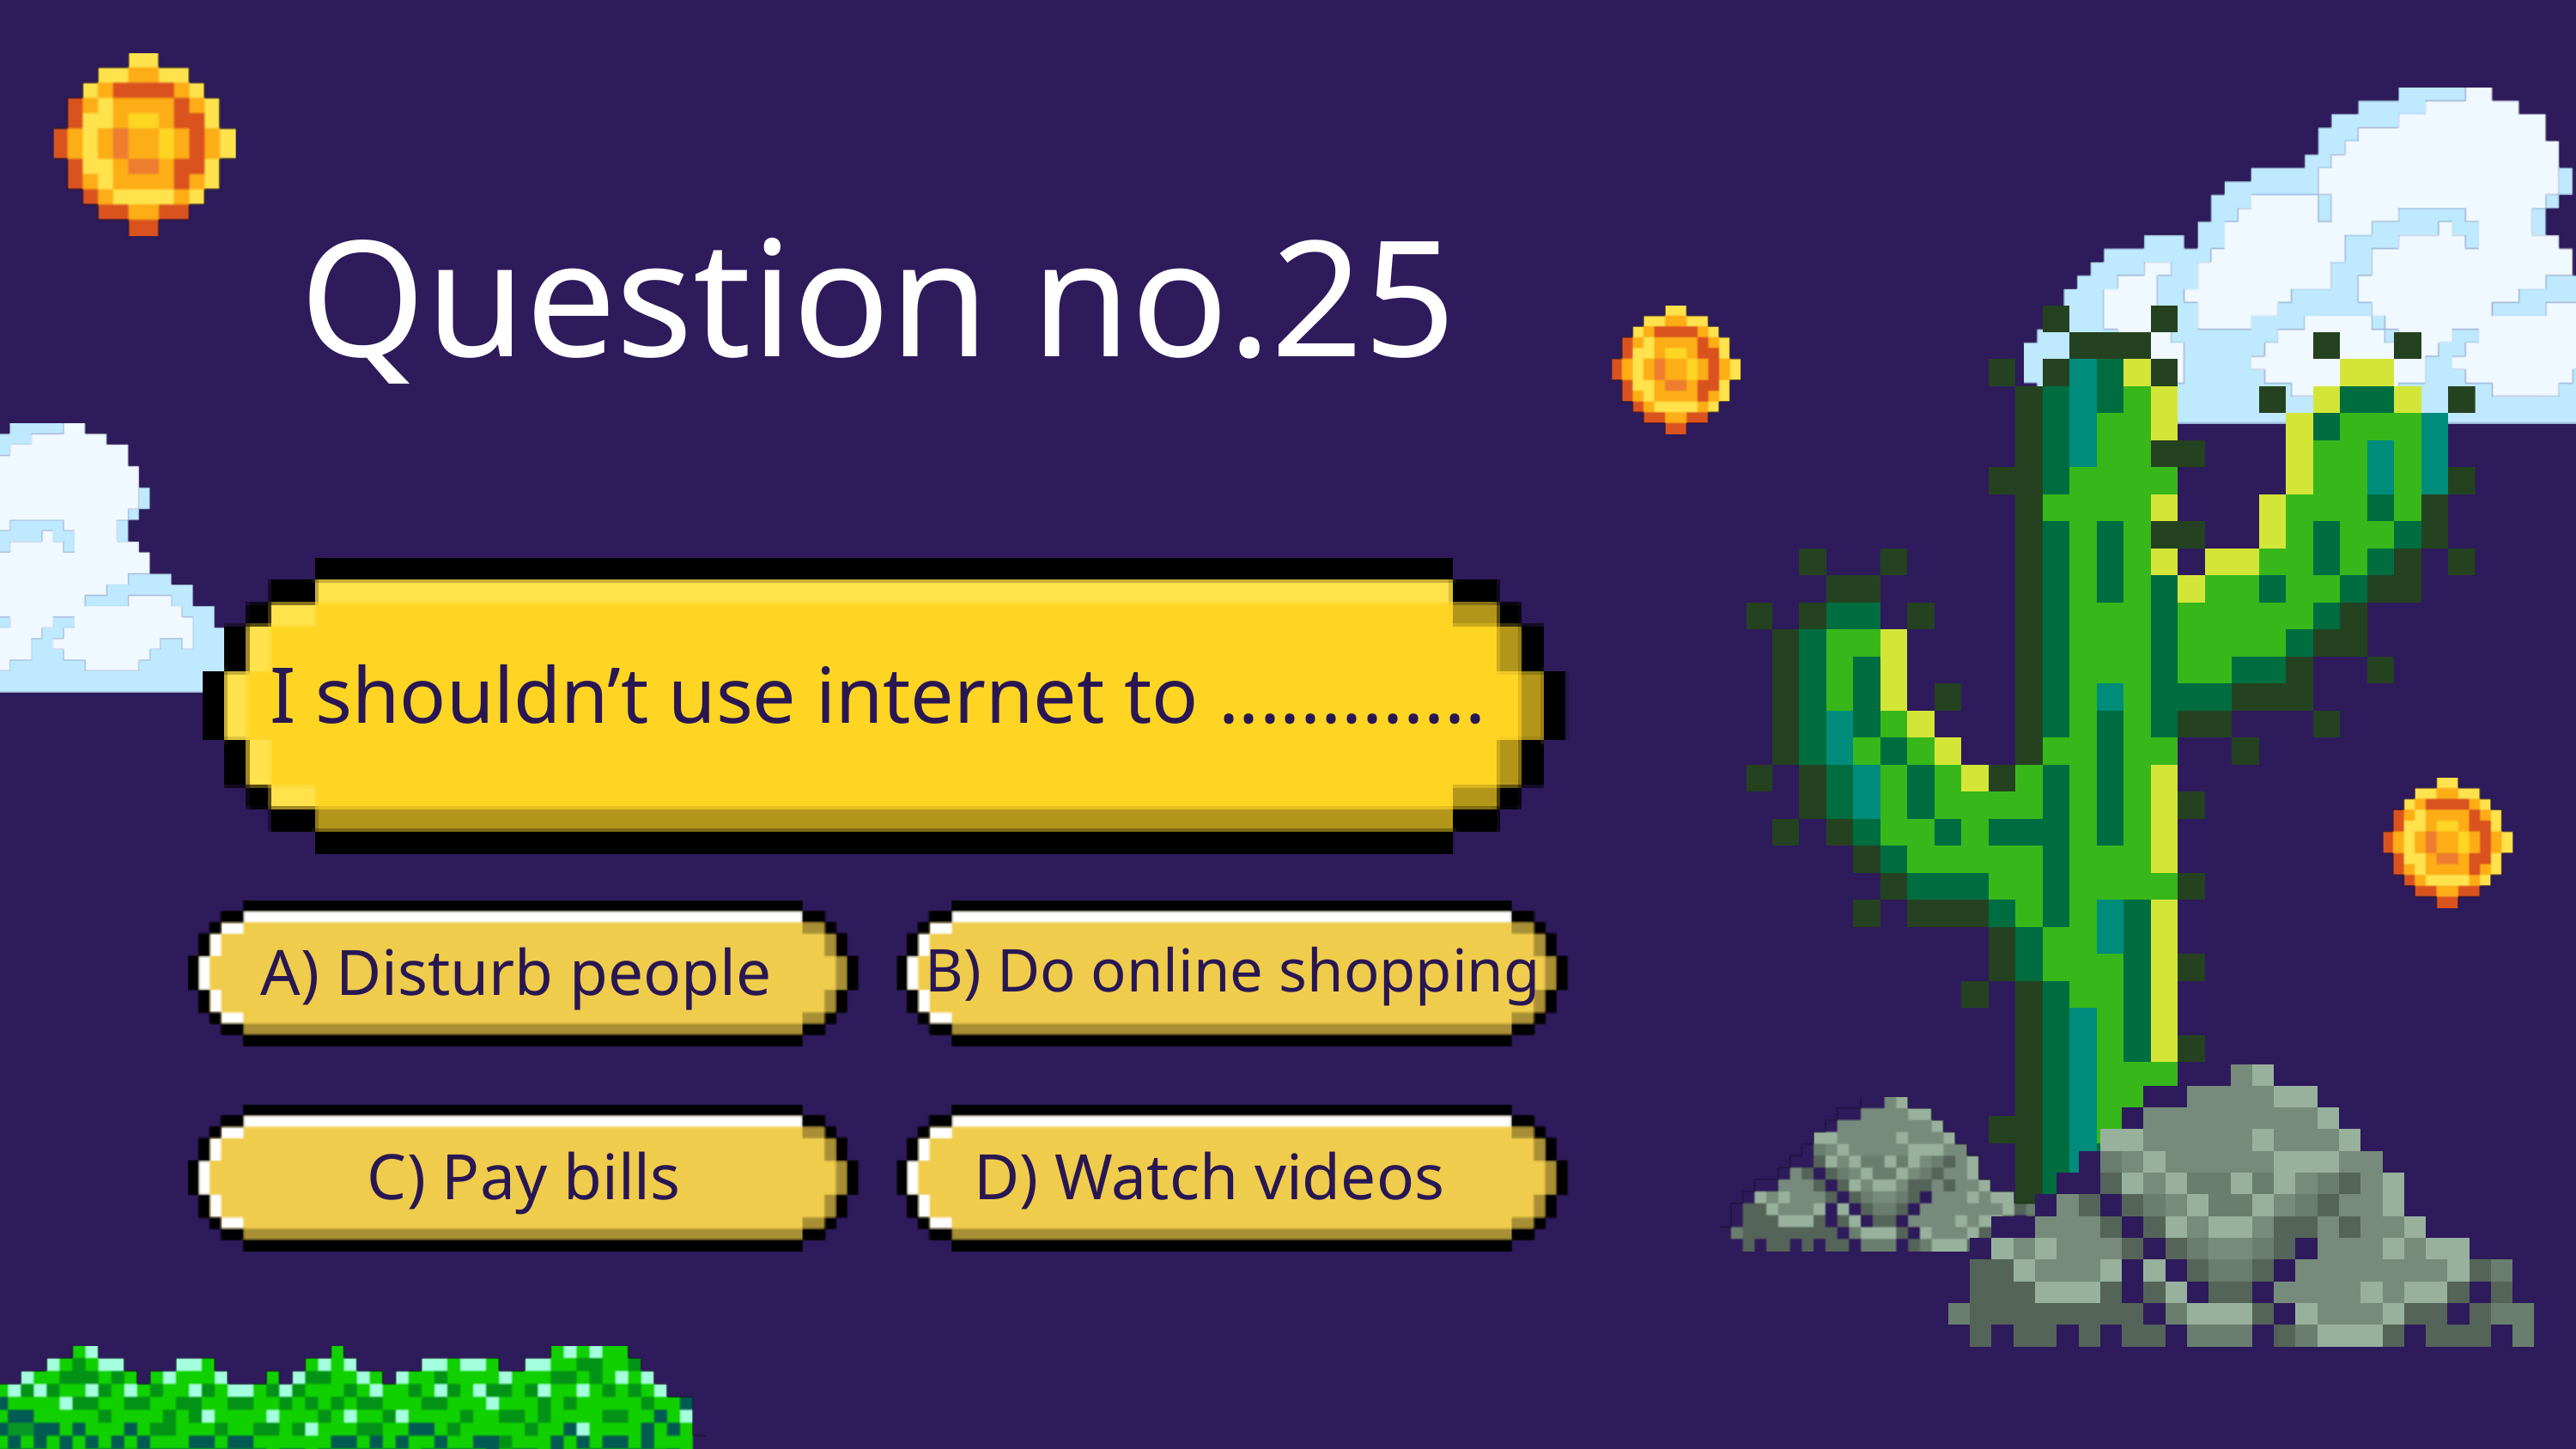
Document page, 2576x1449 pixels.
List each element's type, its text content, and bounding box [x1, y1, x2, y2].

text_box Question no.25 [144, 225, 1613, 390]
text_box [203, 558, 1570, 854]
text_box [188, 1105, 860, 1252]
text_box [188, 900, 860, 1046]
text_box [1720, 1097, 1927, 1252]
text_box I shouldn’t use internet to ............. [264, 630, 1492, 739]
text_box D) Watch videos [937, 1125, 1482, 1213]
text_box [896, 1105, 1570, 1252]
text_box [1612, 306, 1741, 435]
text_box [1927, 1064, 2535, 1347]
text_box [0, 423, 236, 693]
text_box [896, 900, 1570, 921]
text_box C) Pay bills [276, 1125, 773, 1213]
text_box A) Disturb people [203, 919, 830, 1008]
text_box [53, 53, 236, 236]
text_box [0, 1346, 707, 1449]
text_box [896, 1004, 1570, 1046]
text_box [2024, 88, 2576, 424]
text_box B) Do online shopping [875, 921, 1591, 1004]
text_box [1746, 306, 2476, 1097]
text_box [2383, 778, 2513, 908]
